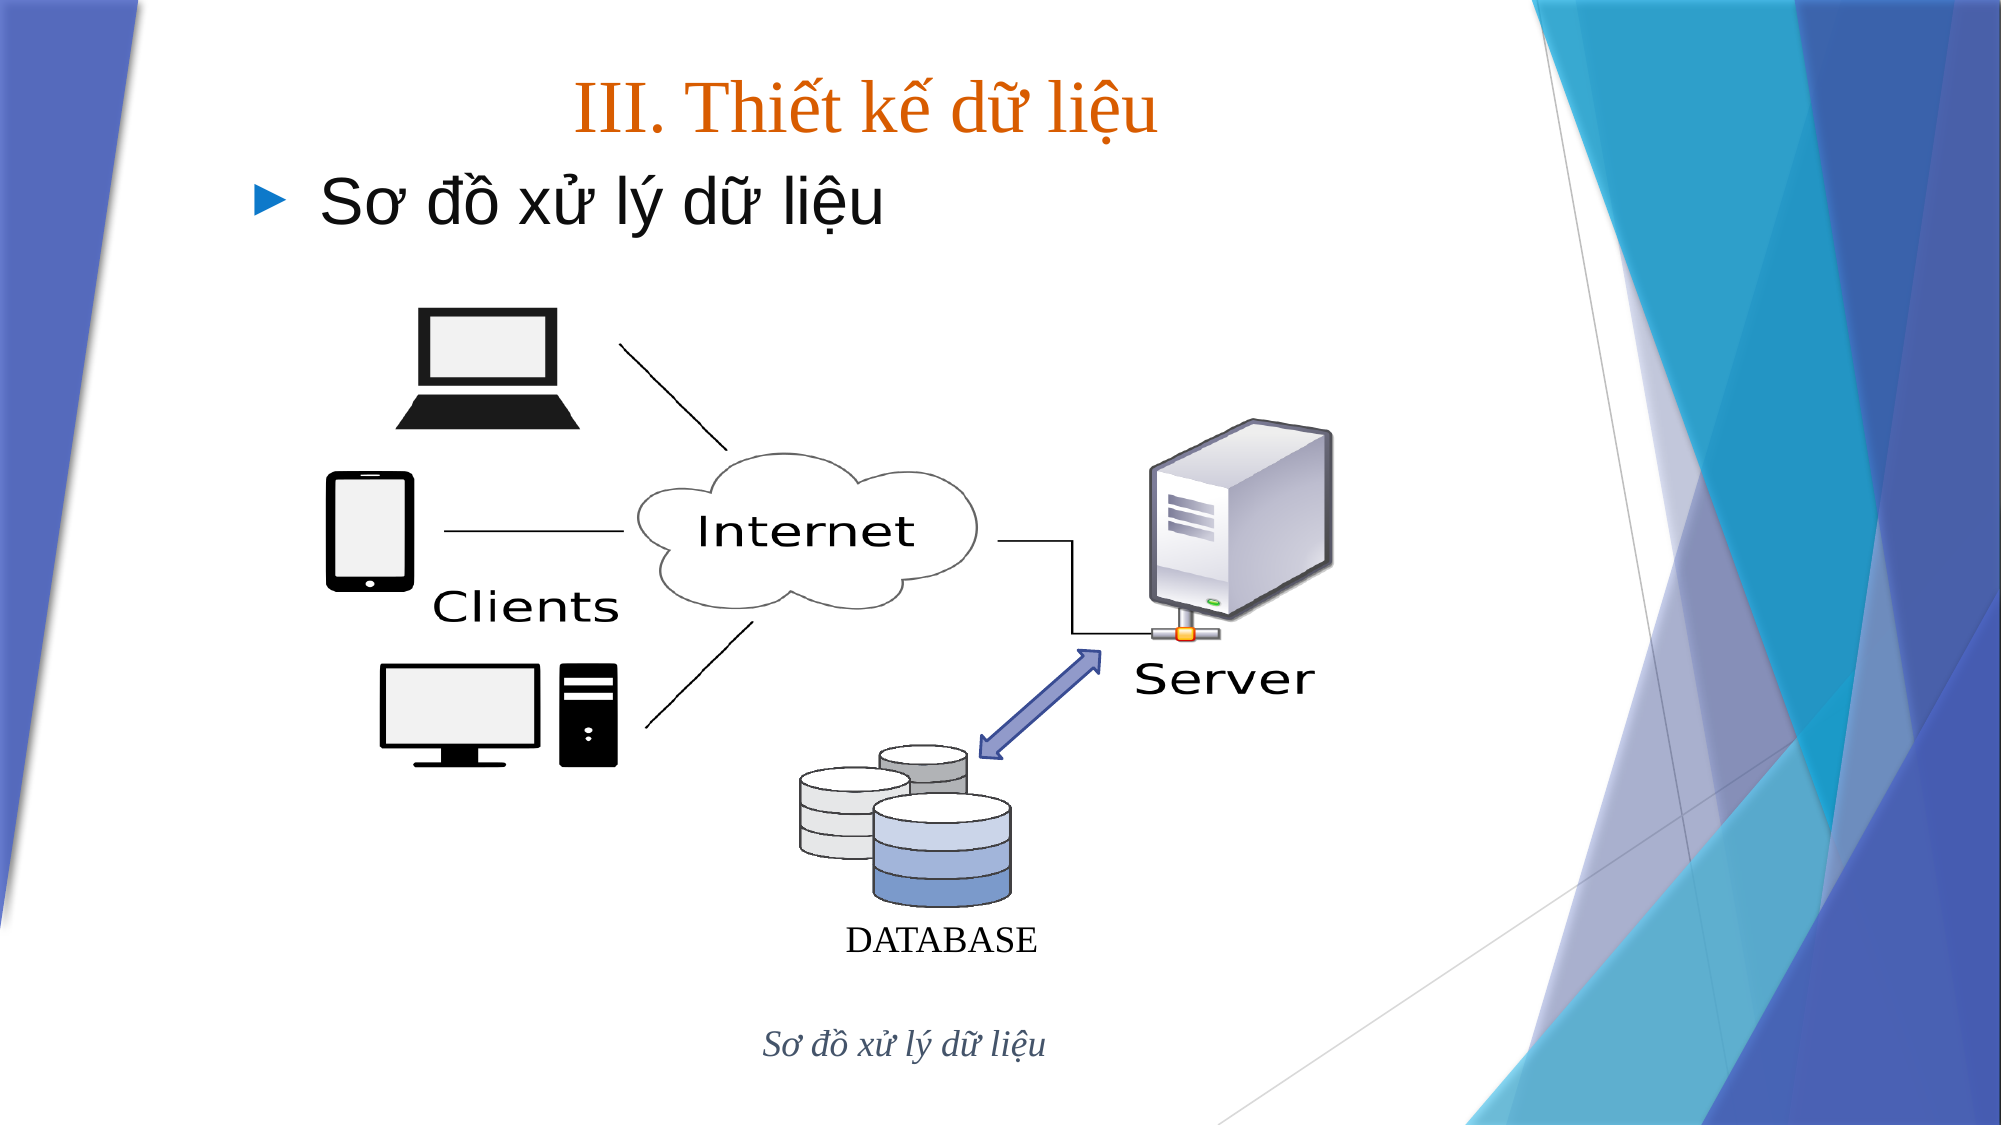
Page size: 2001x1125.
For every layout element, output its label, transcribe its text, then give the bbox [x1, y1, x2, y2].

subtitle Sơ đồ xử lý dữ liệu [229, 149, 1504, 272]
title III. Thiết kế dữ liệu [229, 44, 1504, 149]
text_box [229, 271, 1385, 962]
text_box Sơ đồ xử lý dữ liệu [747, 1011, 1062, 1072]
